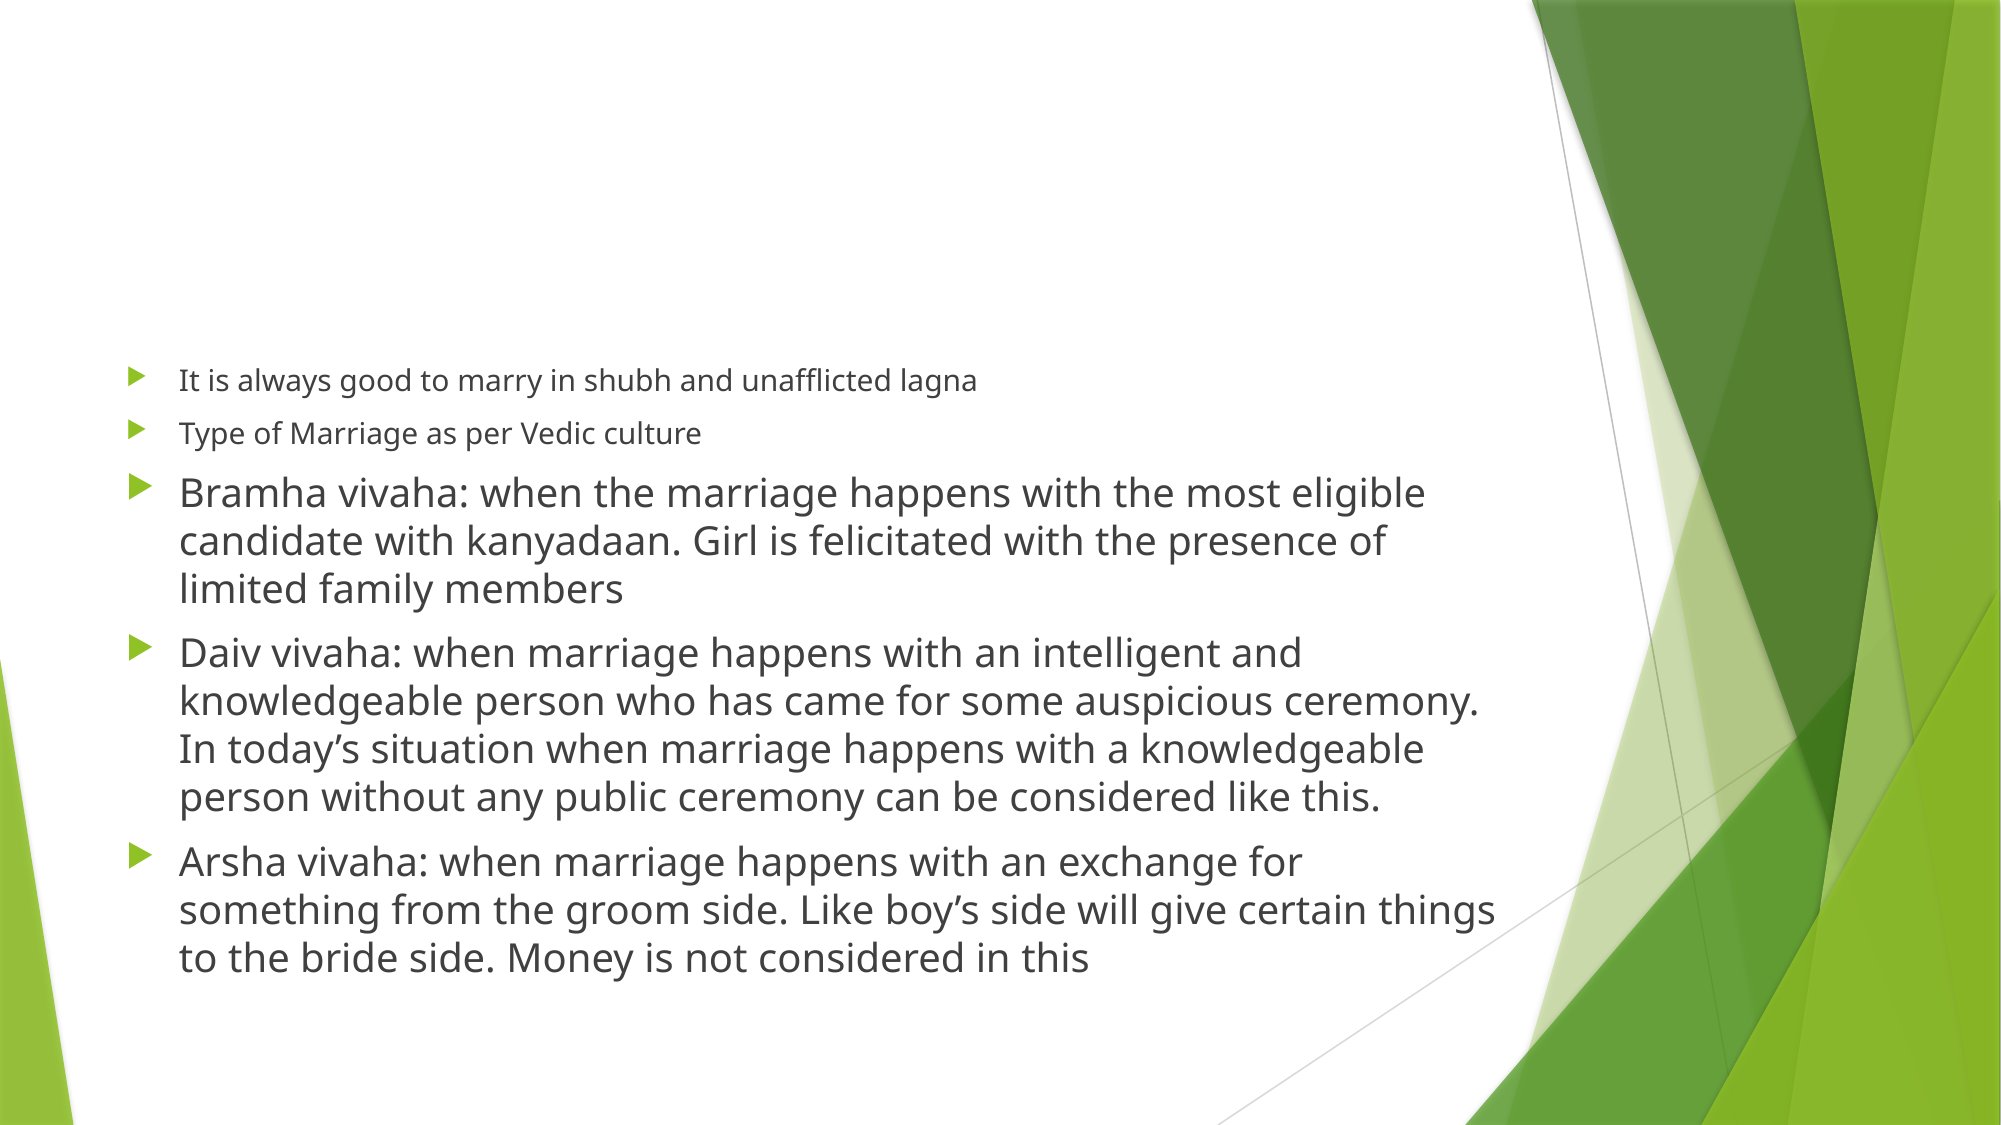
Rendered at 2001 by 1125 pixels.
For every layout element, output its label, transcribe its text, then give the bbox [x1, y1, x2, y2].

list It is always good to marry in shubh and unafflicted lagna Type of Marriage as per Vedic culture Bramha vivaha: when the marriage happens with the most eligible candidate with kanyadaan. Girl is felicitated with the presence of limited family members Daiv vivaha: when marriage happens with an intelligent and knowledgeable person who has came for some auspicious ceremony. In today’s situation when marriage happens with a knowledgeable person without any public ceremony can be considered like this. Arsha vivaha: when marriage happens with an exchange for something from the groom side. Like boy’s side will give certain things to the bride side. Money is not considered in this [111, 354, 1522, 992]
